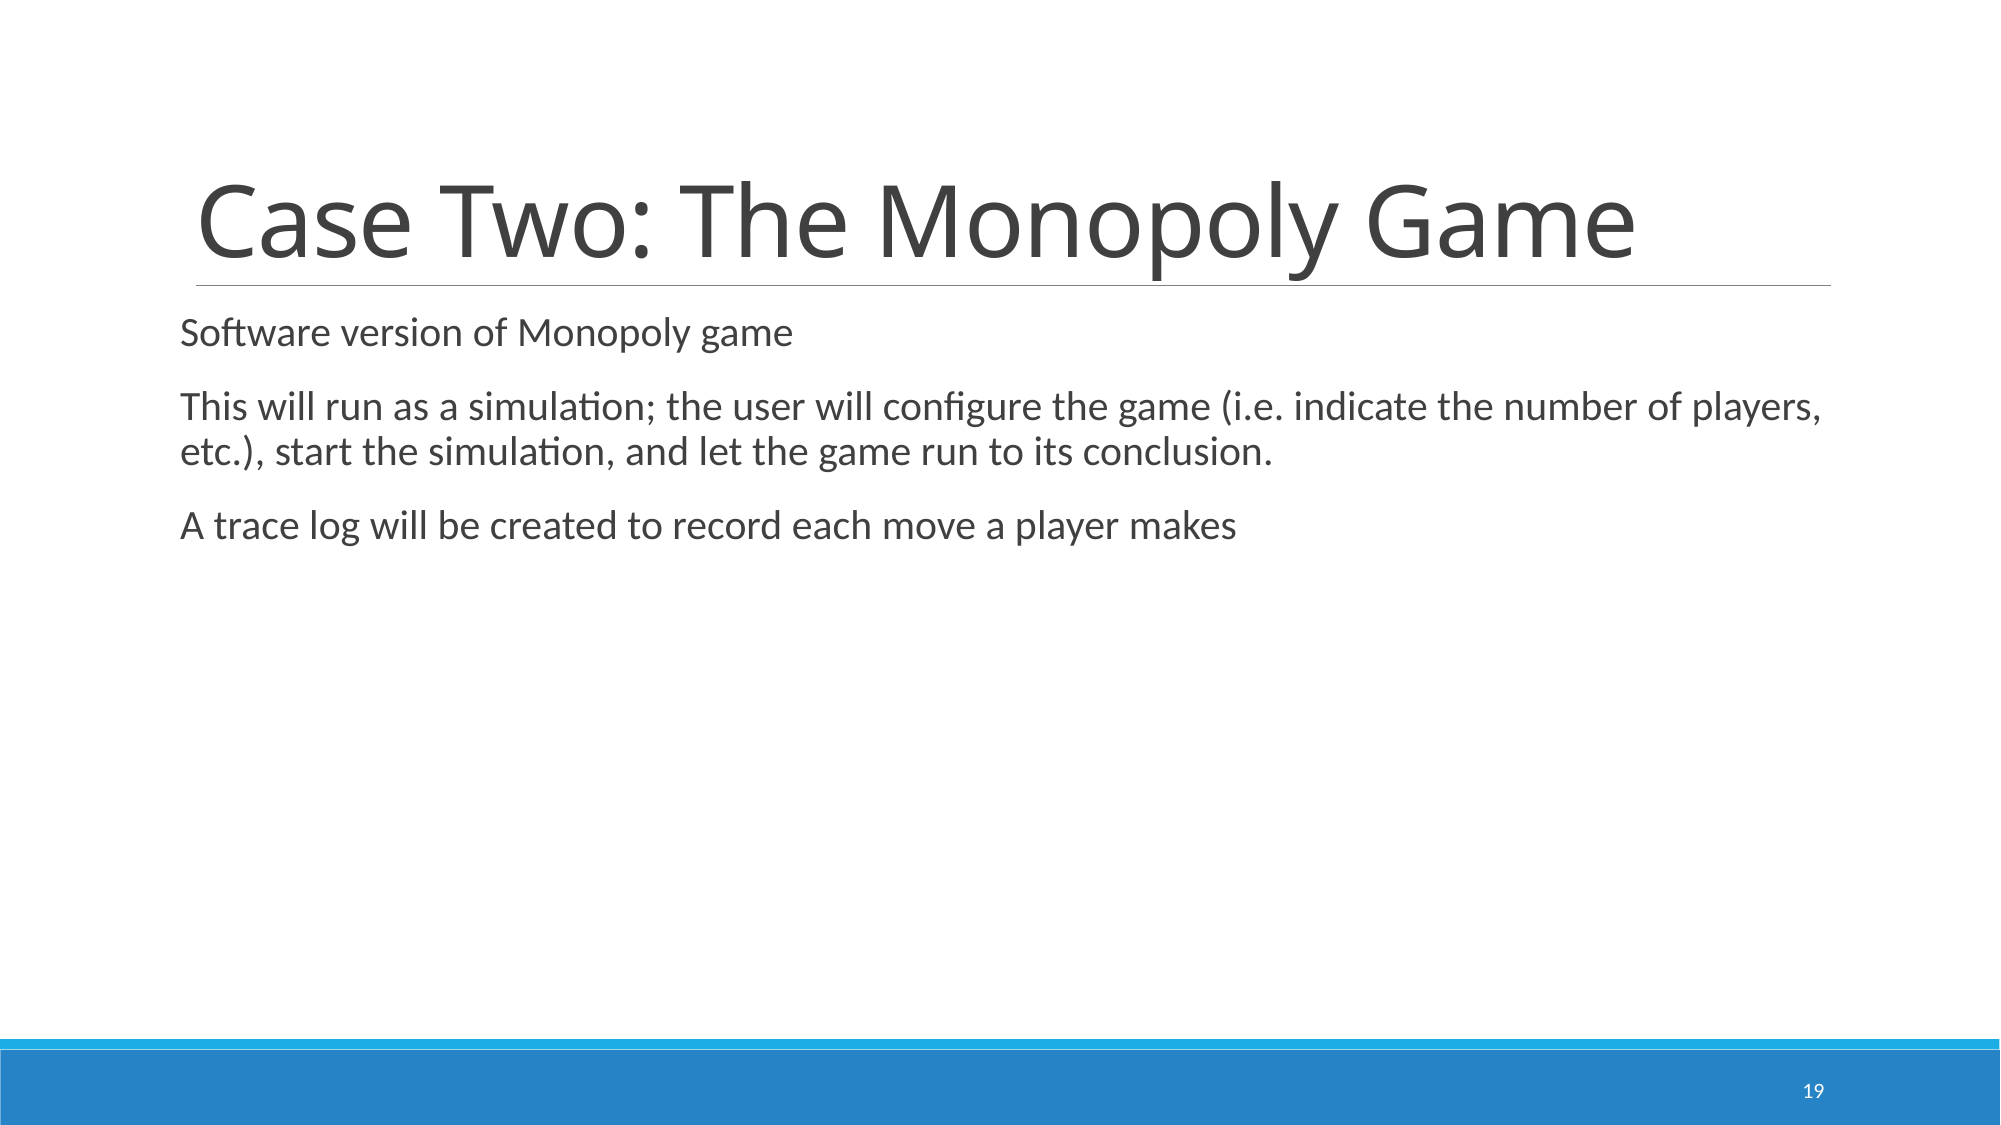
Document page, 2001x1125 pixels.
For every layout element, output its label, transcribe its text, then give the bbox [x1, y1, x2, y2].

list Software version of Monopoly game This will run as a simulation; the user will configure the game (i.e. indicate the number of players, etc.), start the simulation, and let the game run to its conclusion. A trace log will be created to record each move a player makes [180, 302, 1830, 963]
title Case Two: The Monopoly Game [180, 47, 1830, 285]
slide_number 19 [1624, 1059, 1840, 1120]
